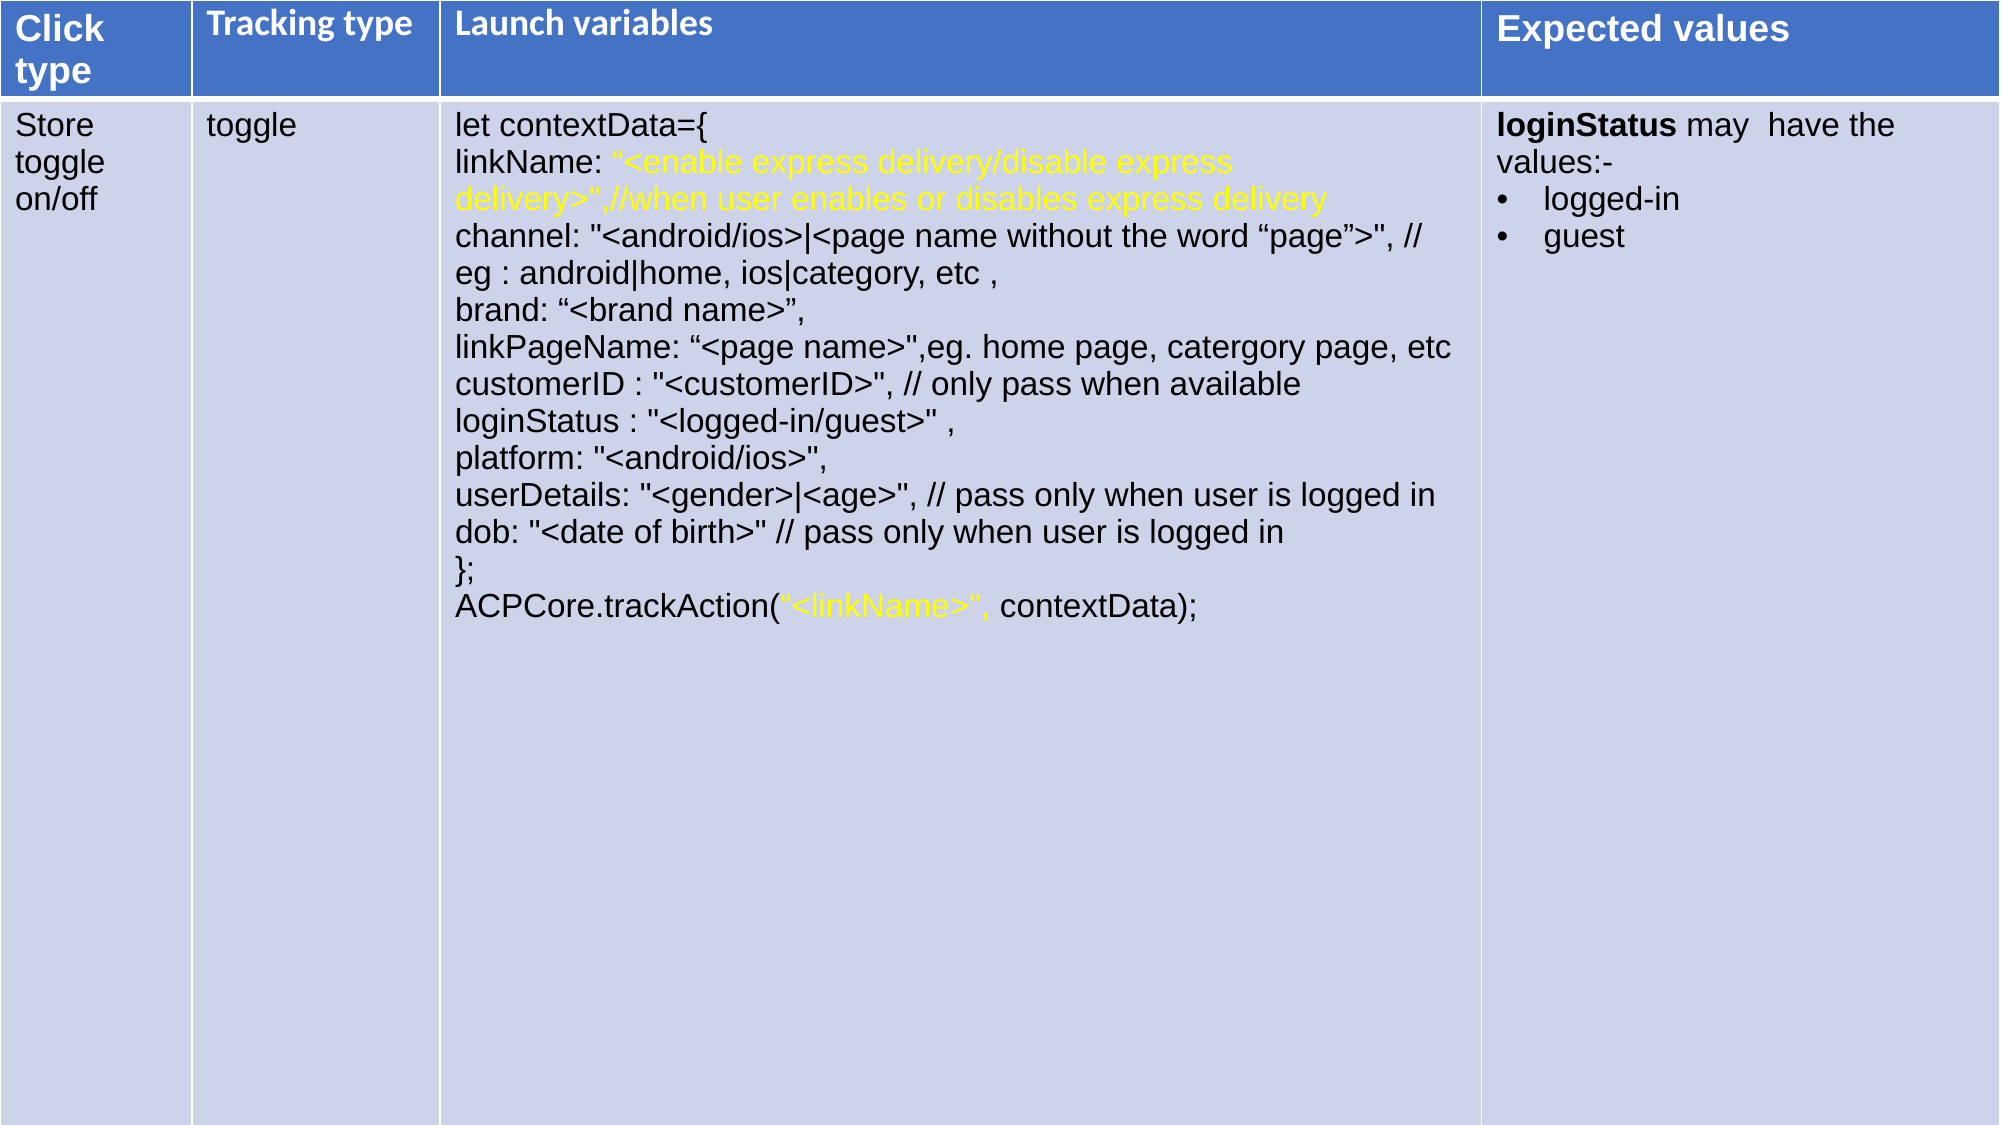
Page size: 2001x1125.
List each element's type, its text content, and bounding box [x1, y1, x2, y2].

table_cell loginStatus may have the values:- logged-in guest [1482, 102, 1999, 1125]
table_header Expected values [1482, 1, 1999, 96]
table_header Launch variables [441, 1, 1481, 96]
table_header Tracking type [193, 1, 439, 96]
table_header Click type [1, 1, 191, 96]
table_cell Store toggle on/off [1, 102, 191, 1125]
table_cell toggle [193, 102, 439, 1125]
table_cell let contextData={ linkName: “<enable express delivery/disable express delivery>",//when user enables or disables express delivery channel: "<android/ios>|<page name without the word “page”>", // eg : android|home, ios|category, etc , brand: “<brand name>”, linkPageName: “<page name>",eg. home page, catergory page, etc customerID : "<customerID>", // only pass when available loginStatus : "<logged-in/guest>" , platform: "<android/ios>", userDetails: "<gender>|<age>", // pass only when user is logged in dob: "<date of birth>" // pass only when user is logged in }; ACPCore.trackAction(“<linkName>", contextData); [441, 102, 1481, 1125]
